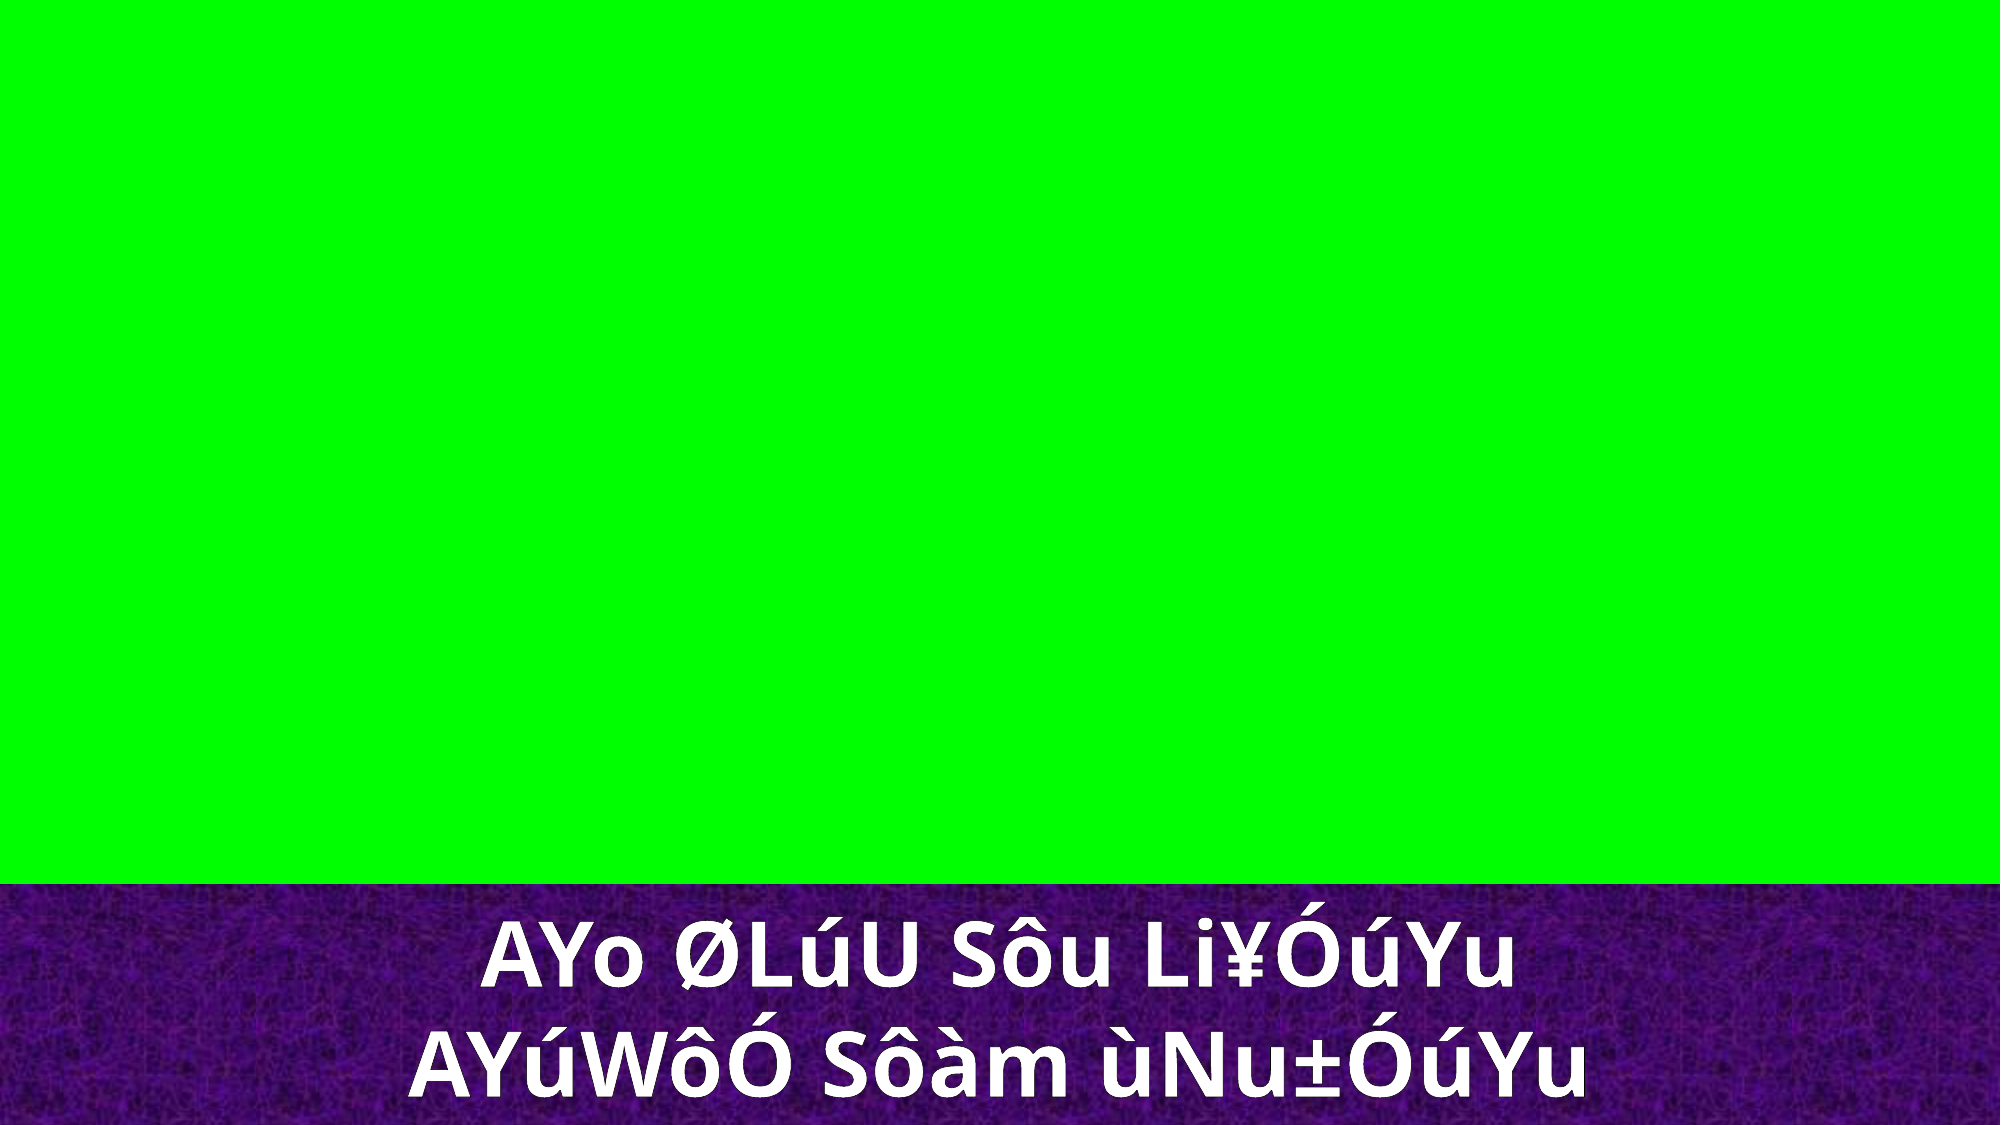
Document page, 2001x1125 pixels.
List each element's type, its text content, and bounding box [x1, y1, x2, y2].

text_box AYo ØLúU Sôu Li¥ÓúYu AYúWôÓ Sôàm ùNu±ÓúYu [0, 887, 2000, 1123]
